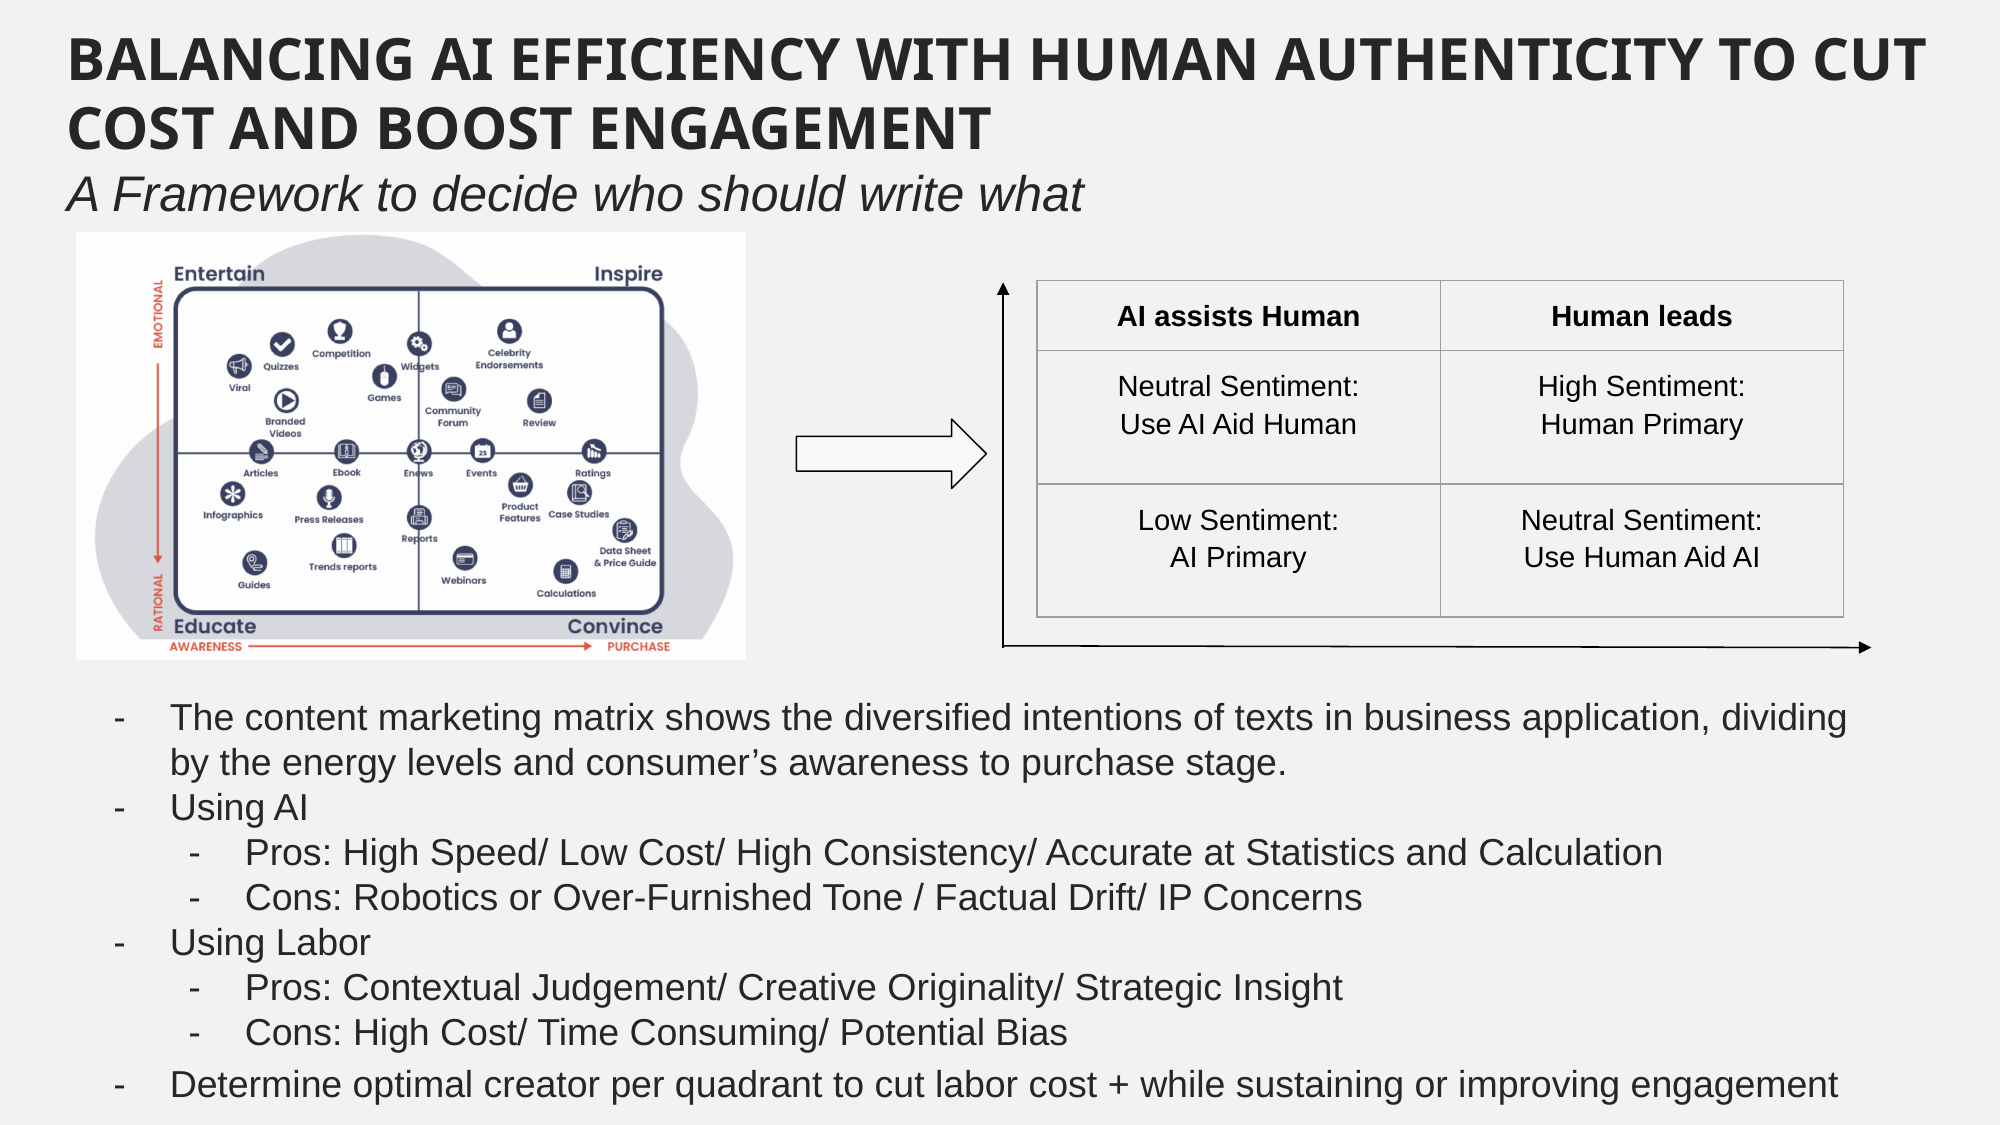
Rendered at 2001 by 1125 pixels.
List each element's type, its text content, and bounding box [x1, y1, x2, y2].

table_cell Neutral Sentiment: Use AI Aid Human [1038, 351, 1440, 483]
text_box The content marketing matrix shows the diversified intentions of texts in business application, dividing by the energy levels and consumer’s awareness to purchase stage. Using AI Pros: High Speed/ Low Cost/ High Consistency/ Accurate at Statistics and Calculation Cons: Robotics or Over-Furnished Tone / Factual Drift/ IP Concerns Using Labor Pros: Contextual Judgement/ Creative Originality/ Strategic Insight Cons: High Cost/ Time Consuming/ Potential Bias Determine optimal creator per quadrant to cut labor cost + while sustaining or improving engagement [79, 678, 1900, 1125]
table_cell Low Sentiment: AI Primary [1038, 485, 1440, 616]
table_cell High Sentiment: Human Primary [1441, 351, 1843, 483]
table_header Human leads [1441, 281, 1843, 350]
table_cell Neutral Sentiment: Use Human Aid AI [1441, 485, 1843, 616]
text_box BALANCING AI EFFICIENCY WITH HUMAN AUTHENTICITY TO CUT COST AND BOOST ENGAGEMENT A Framework to decide who should write what [51, 14, 1949, 230]
picture [76, 232, 747, 661]
text_box [796, 419, 987, 489]
table_header AI assists Human [1038, 281, 1440, 350]
